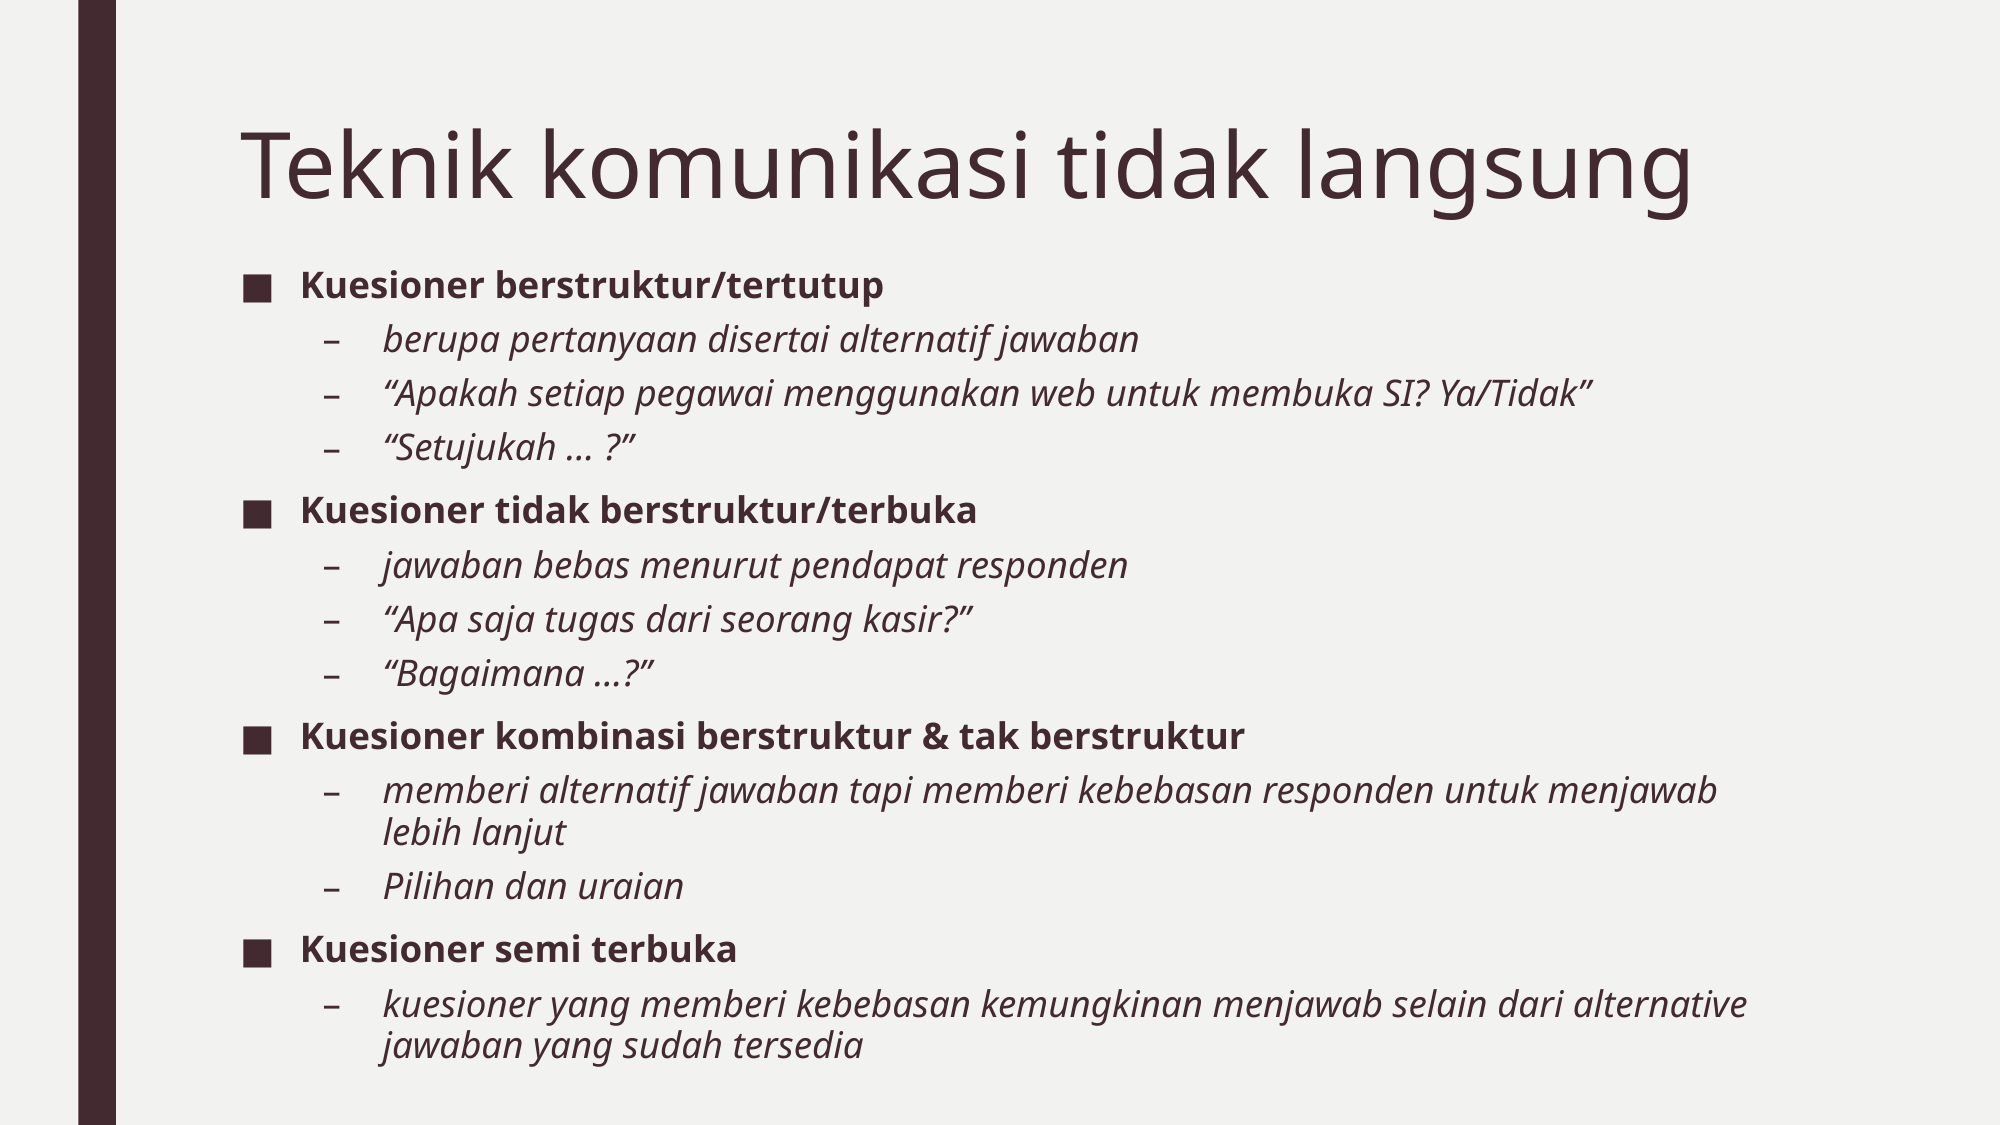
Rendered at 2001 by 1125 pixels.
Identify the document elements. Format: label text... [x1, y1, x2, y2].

title Teknik komunikasi tidak langsung [225, 112, 1800, 257]
list Kuesioner berstruktur/tertutup berupa pertanyaan disertai alternatif jawaban “Apakah setiap pegawai menggunakan web untuk membuka SI? Ya/Tidak” “Setujukah … ?” Kuesioner tidak berstruktur/terbuka jawaban bebas menurut pendapat responden “Apa saja tugas dari seorang kasir?” “Bagaimana …?” Kuesioner kombinasi berstruktur & tak berstruktur memberi alternatif jawaban tapi memberi kebebasan responden untuk menjawab lebih lanjut Pilihan dan uraian Kuesioner semi terbuka kuesioner yang memberi kebebasan kemungkinan menjawab selain dari alternative jawaban yang sudah tersedia [225, 257, 1800, 1080]
